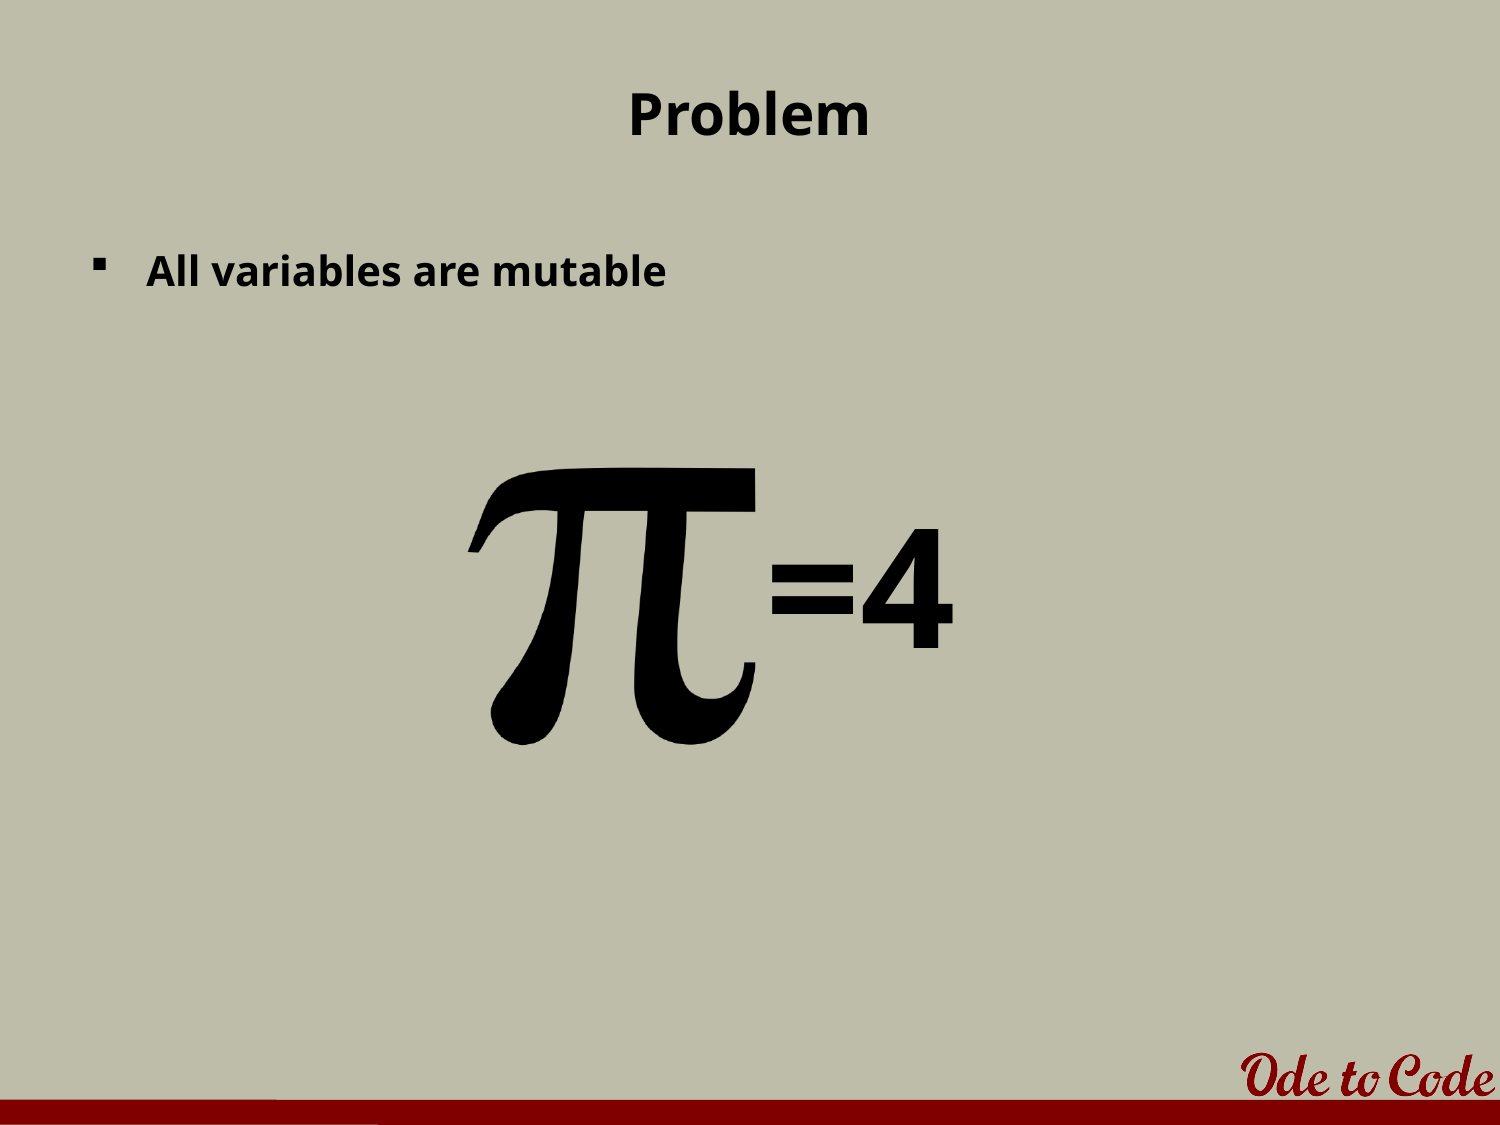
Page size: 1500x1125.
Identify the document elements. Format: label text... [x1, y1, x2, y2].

list All variables are mutable [74, 237, 1426, 976]
text_box =4 [765, 474, 972, 690]
picture [462, 462, 760, 750]
picture [1187, 975, 1500, 1125]
title Problem [74, 49, 1426, 176]
